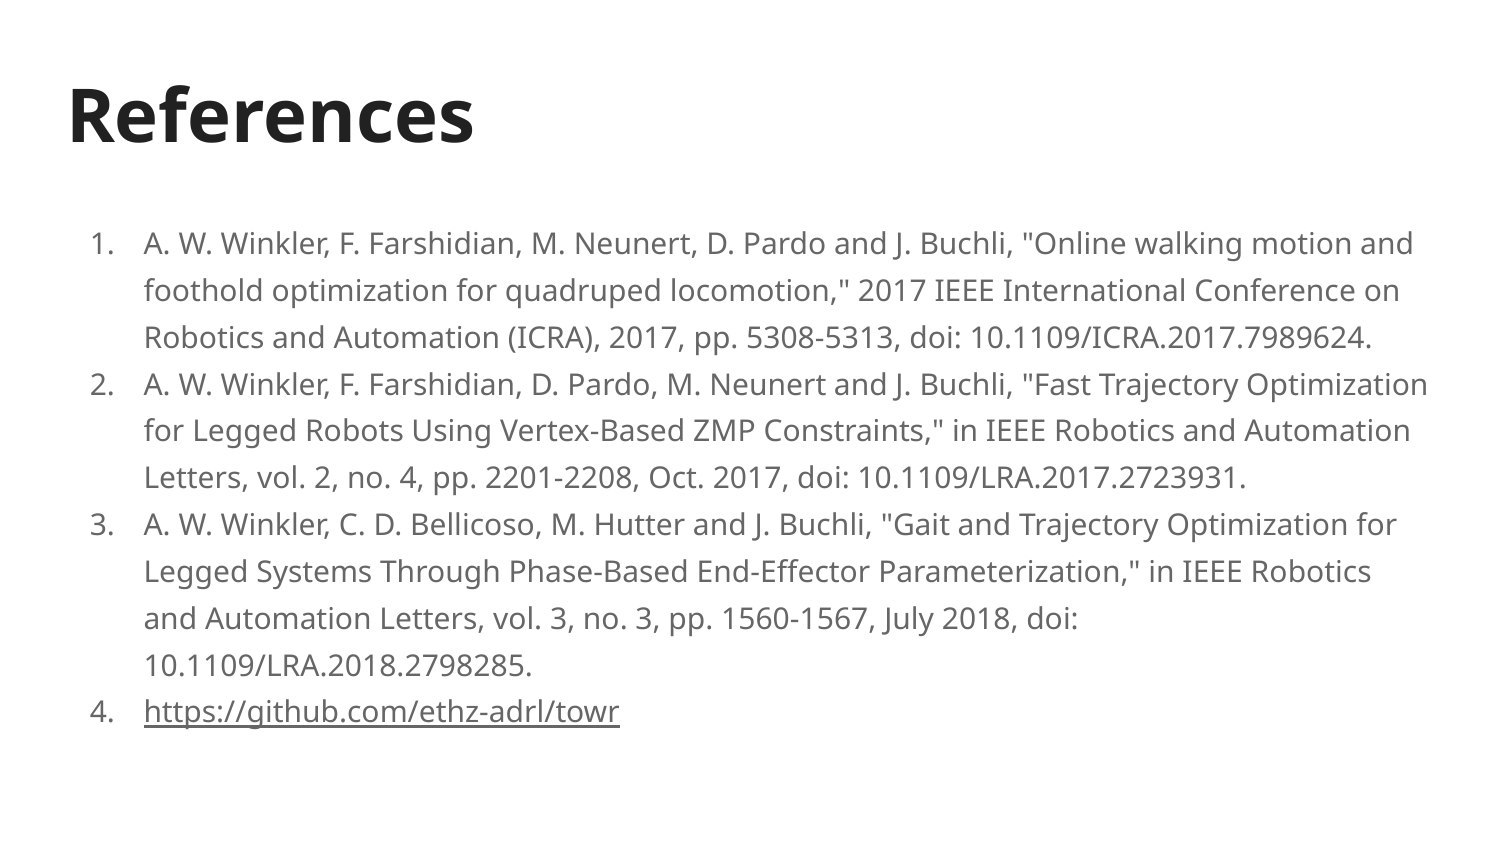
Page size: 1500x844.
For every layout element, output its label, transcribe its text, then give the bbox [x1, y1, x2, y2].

list A. W. Winkler, F. Farshidian, M. Neunert, D. Pardo and J. Buchli, "Online walking motion and foothold optimization for quadruped locomotion," 2017 IEEE International Conference on Robotics and Automation (ICRA), 2017, pp. 5308-5313, doi: 10.1109/ICRA.2017.7989624. A. W. Winkler, F. Farshidian, D. Pardo, M. Neunert and J. Buchli, "Fast Trajectory Optimization for Legged Robots Using Vertex-Based ZMP Constraints," in IEEE Robotics and Automation Letters, vol. 2, no. 4, pp. 2201-2208, Oct. 2017, doi: 10.1109/LRA.2017.2723931. A. W. Winkler, C. D. Bellicoso, M. Hutter and J. Buchli, "Gait and Trajectory Optimization for Legged Systems Through Phase-Based End-Effector Parameterization," in IEEE Robotics and Automation Letters, vol. 3, no. 3, pp. 1560-1567, July 2018, doi: 10.1109/LRA.2018.2798285. https://github.com/ethz-adrl/towr [51, 201, 1449, 750]
title References [51, 48, 1449, 180]
